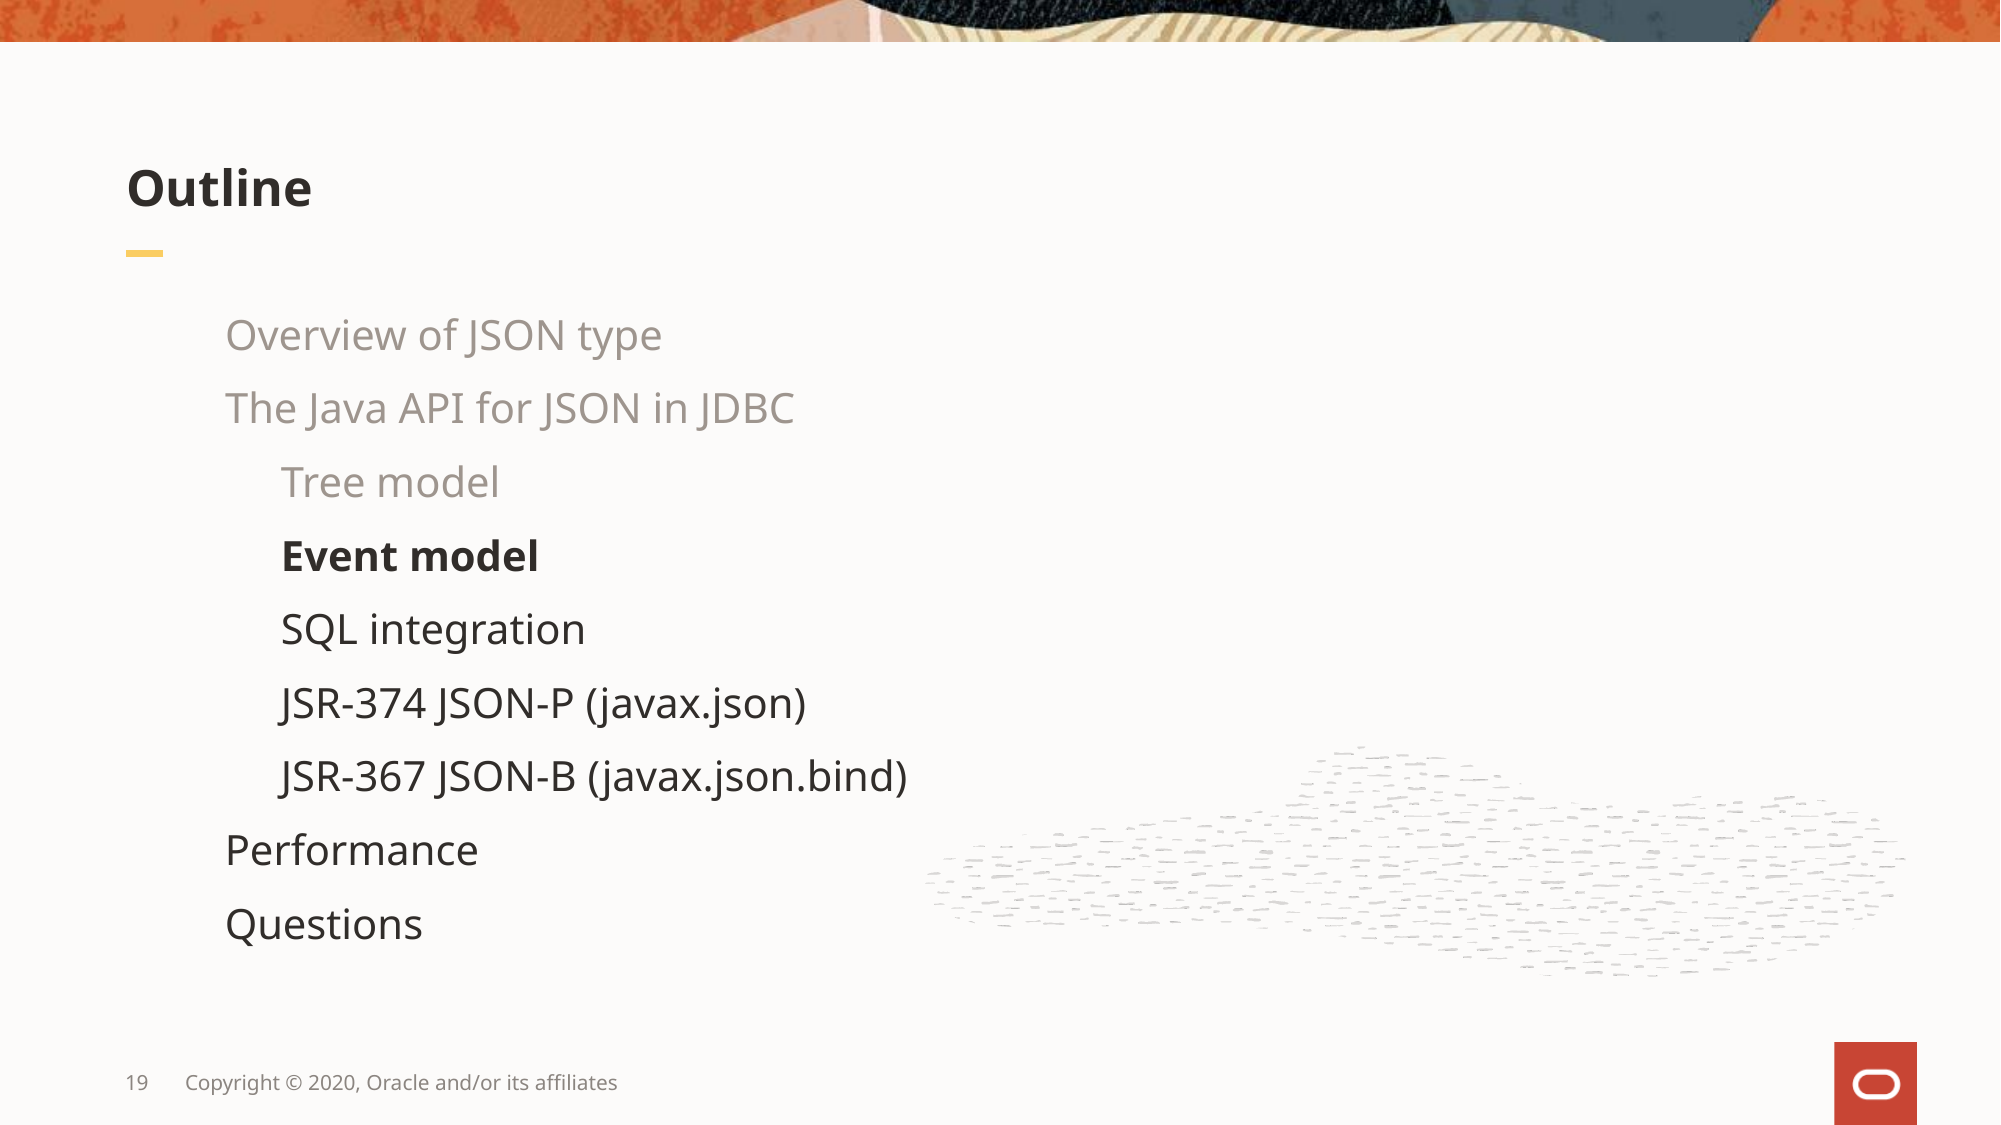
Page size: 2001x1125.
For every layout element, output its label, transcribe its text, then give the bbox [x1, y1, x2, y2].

footer Copyright © 2020, Oracle and/or its affiliates [185, 1053, 1128, 1114]
slide_number 19 [125, 1053, 185, 1114]
title Outline [126, 83, 1877, 219]
list Event model [280, 529, 1148, 595]
list The Java API for JSON in JDBC [224, 382, 1092, 447]
text_box Questions [224, 897, 839, 963]
text_box JSR-374 JSON-P (javax.json) [280, 676, 1148, 742]
list SQL integration [280, 602, 1148, 668]
list Tree model [280, 455, 1148, 521]
picture [0, 0, 2000, 42]
text_box Performance [224, 823, 839, 889]
text_box JSR-367 JSON-B (javax.json.bind) [280, 750, 1148, 816]
list Overview of JSON type [224, 308, 1683, 374]
